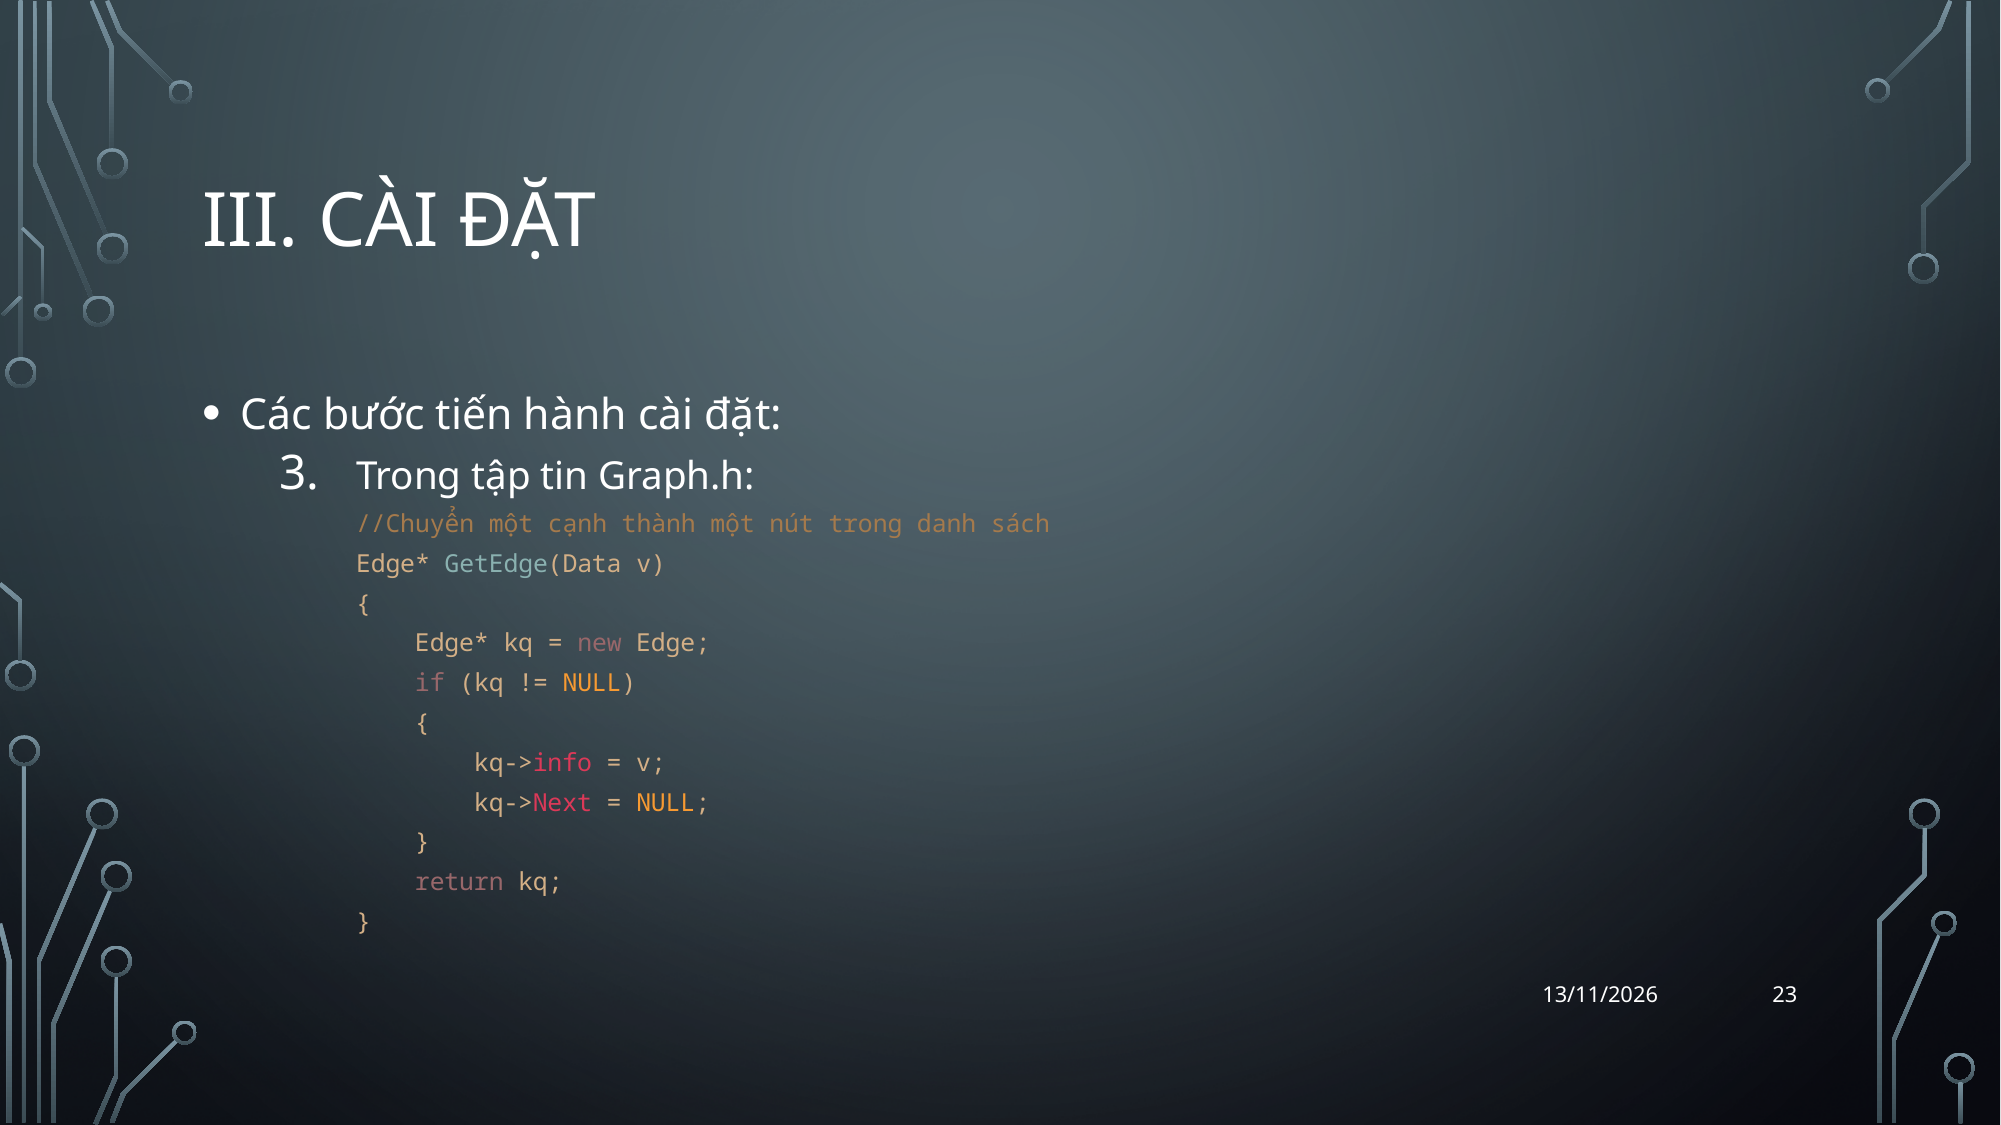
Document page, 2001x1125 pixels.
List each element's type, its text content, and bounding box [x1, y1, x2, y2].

list Các bước tiến hành cài đặt: Trong tập tin Graph.h: //Chuyển một cạnh thành một nút trong danh sách Edge* GetEdge(Data v) { Edge* kq = new Edge; if (kq != NULL) { kq->info = v; kq->Next = NULL; } return kq; } [187, 369, 1813, 950]
slide_number 23 [1685, 965, 1813, 1025]
title iii. Cài đặt [187, 101, 1813, 344]
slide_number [1223, 965, 1674, 1025]
